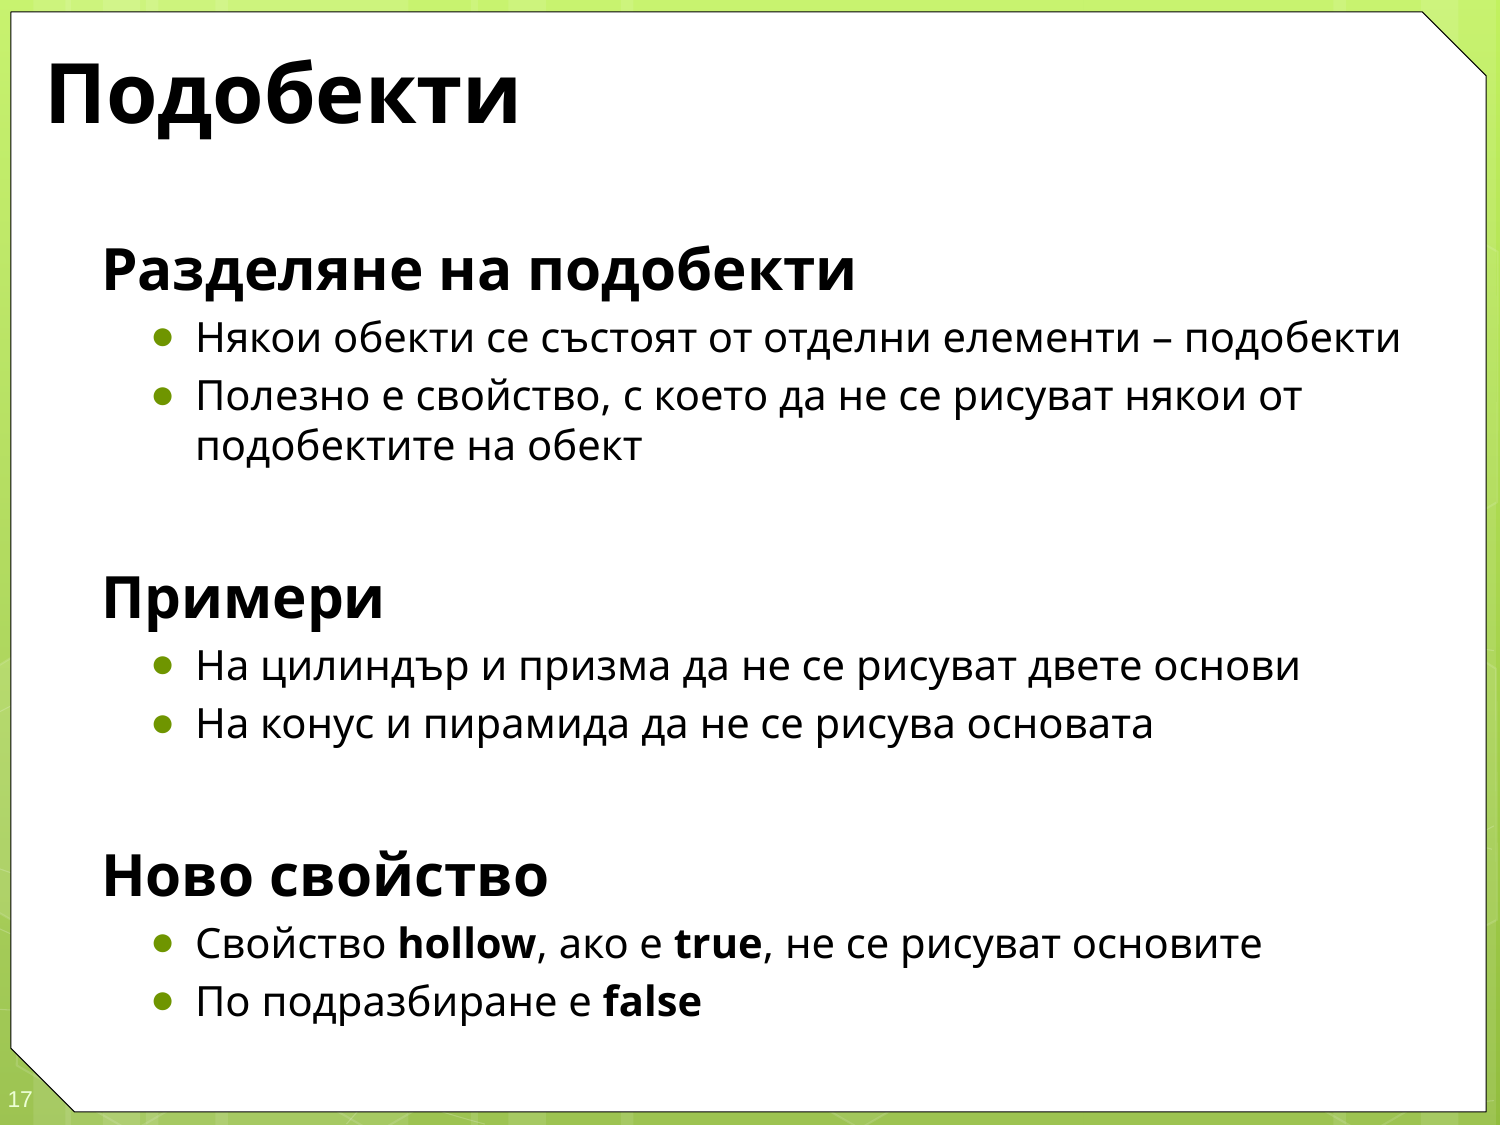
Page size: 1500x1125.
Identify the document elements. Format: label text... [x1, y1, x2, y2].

list Разделяне на подобекти Някои обекти се състоят от отделни елементи – подобекти Полезно е свойство, с което да не се рисуват някои от подобектите на обект Примери На цилиндър и призма да не се рисуват двете основи На конус и пирамида да не се рисува основата Ново свойство Свойство hollow, ако е true, не се рисуват основите По подразбиране е false [75, 224, 1488, 1113]
title Подобекти [29, 37, 1450, 144]
